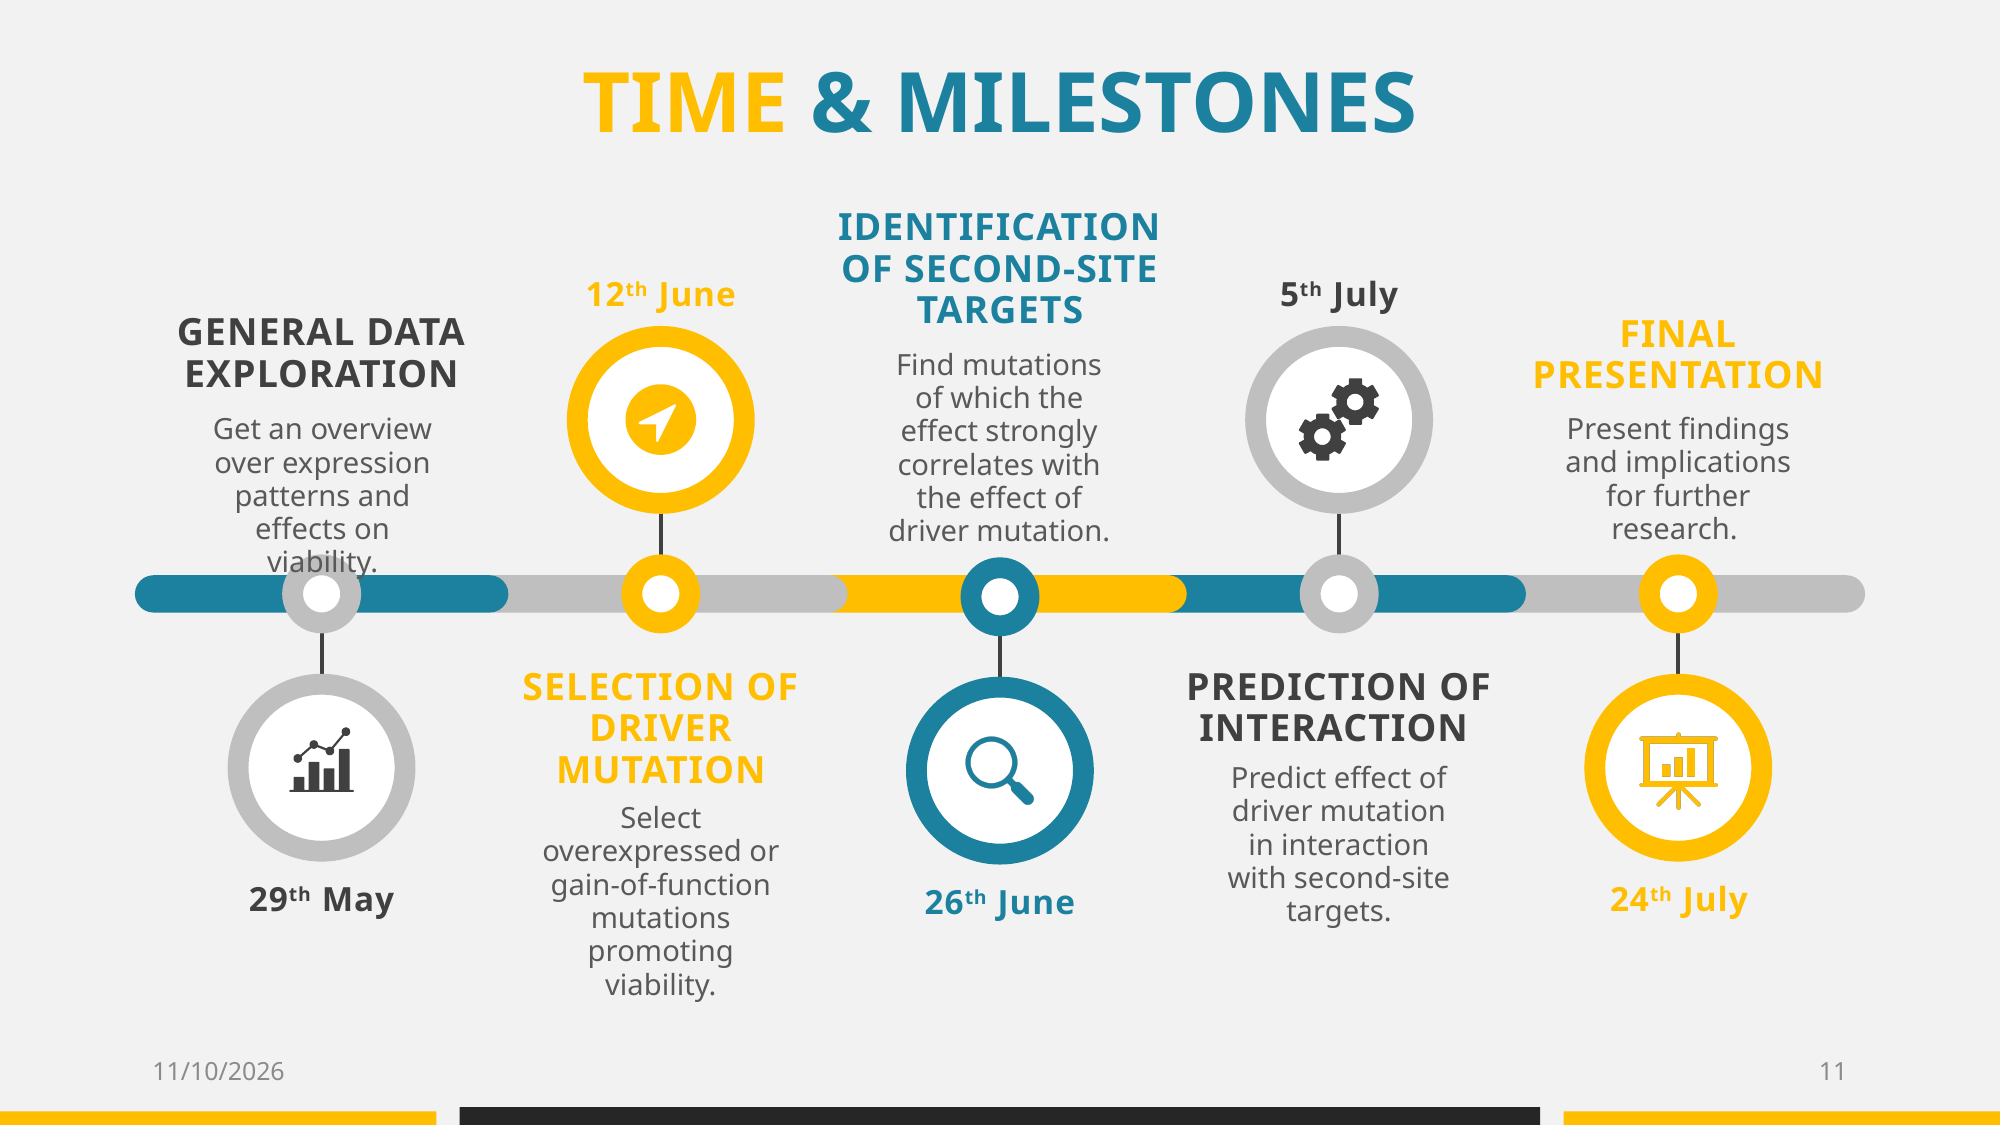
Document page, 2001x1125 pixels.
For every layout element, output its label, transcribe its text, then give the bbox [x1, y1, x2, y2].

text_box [1857, 575, 1866, 613]
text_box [1500, 313, 1857, 916]
text_box [0, 1110, 437, 1125]
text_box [134, 575, 143, 613]
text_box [1161, 271, 1517, 930]
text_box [483, 271, 839, 970]
text_box [459, 1106, 1541, 1125]
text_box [143, 311, 483, 916]
text_box TIME & MILESTONES [117, 49, 1883, 150]
slide_number 11 [1412, 1042, 1863, 1103]
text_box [822, 206, 1178, 919]
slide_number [137, 1042, 588, 1103]
text_box [1563, 1110, 2000, 1125]
